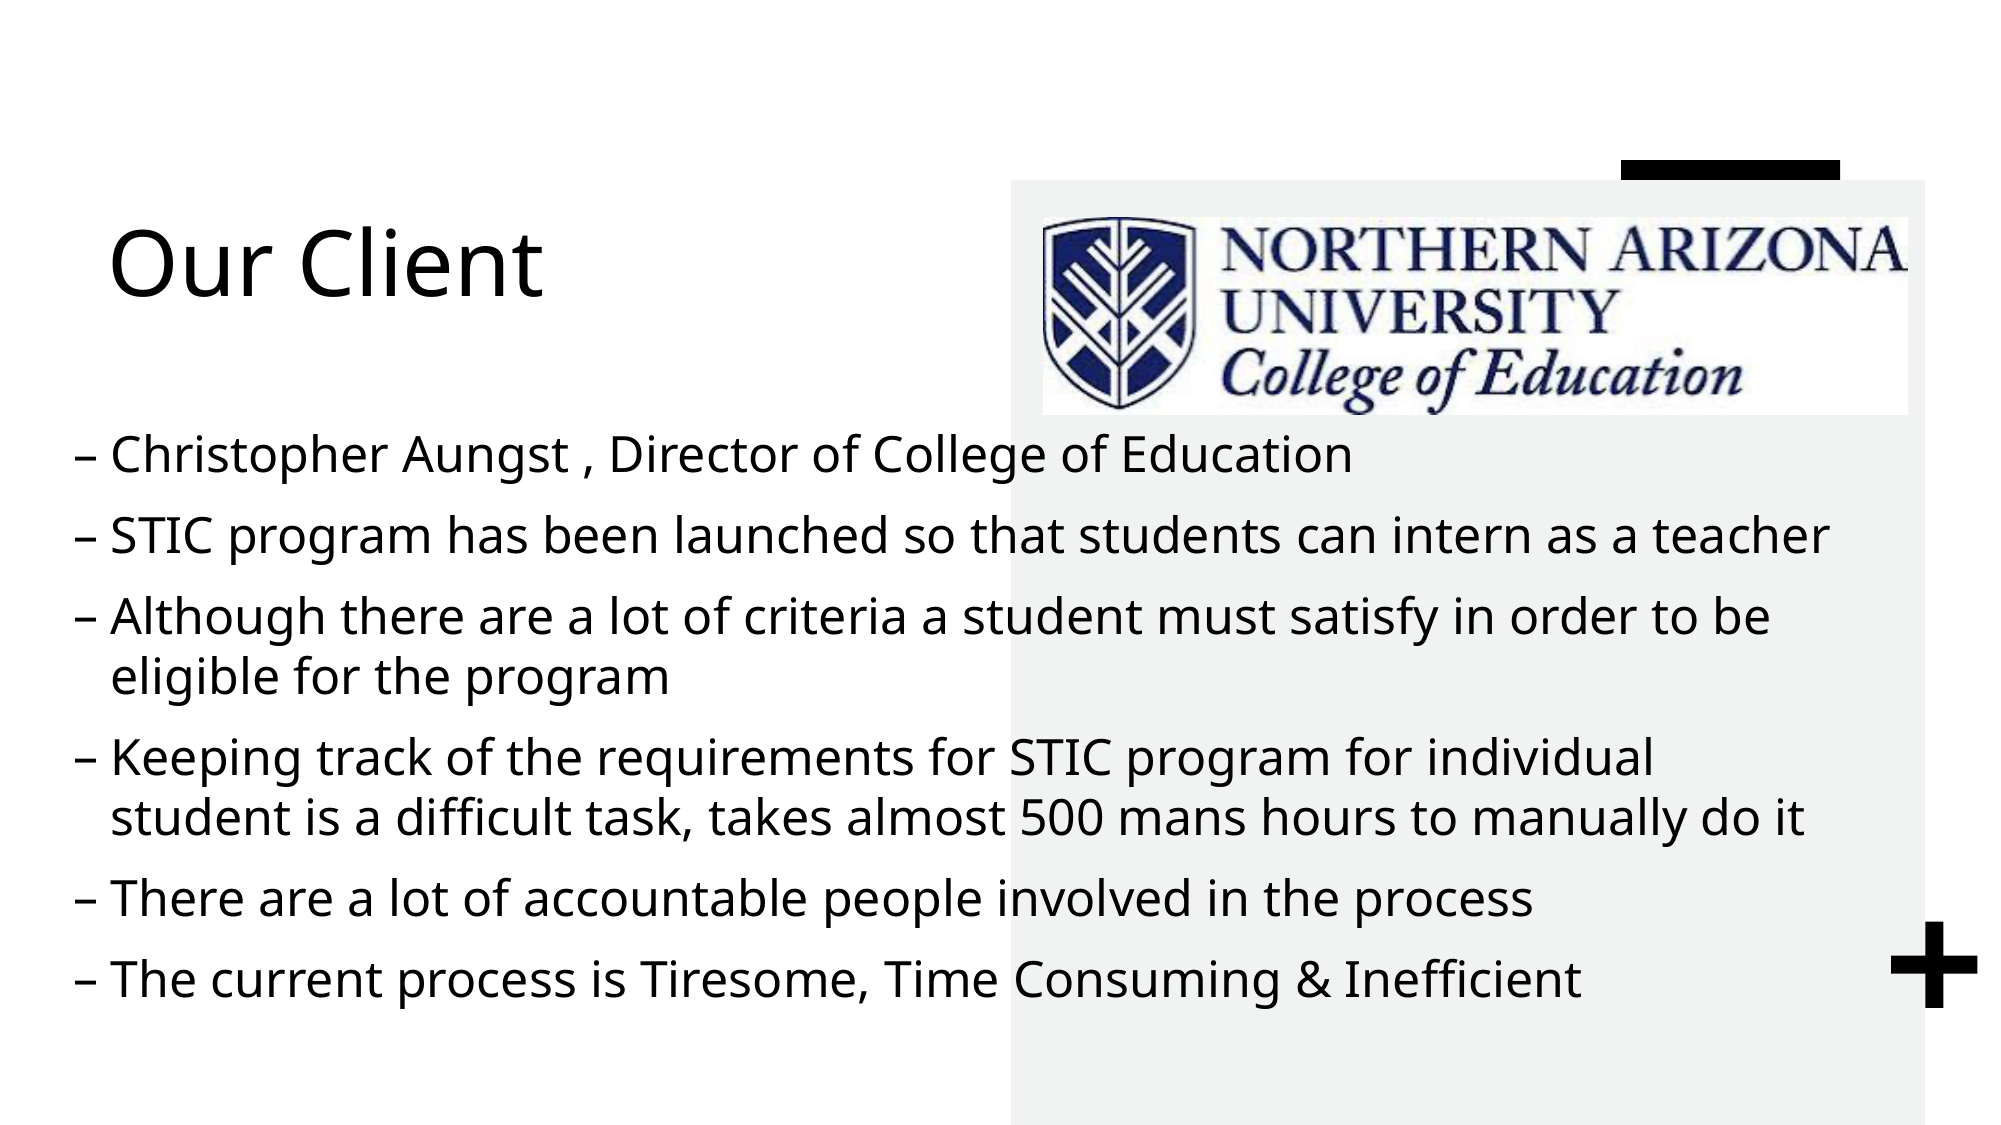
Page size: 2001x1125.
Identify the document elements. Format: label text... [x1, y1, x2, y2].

title Our Client [92, 197, 1449, 415]
picture [1043, 217, 1908, 415]
list Christopher Aungst , Director of College of Education STIC program has been launched so that students can intern as a teacher Although there are a lot of criteria a student must satisfy in order to be eligible for the program Keeping track of the requirements for STIC program for individual student is a difficult task, takes almost 500 mans hours to manually do it There are a lot of accountable people involved in the process The current process is Tiresome, Time Consuming & Inefficient [58, 415, 1850, 939]
